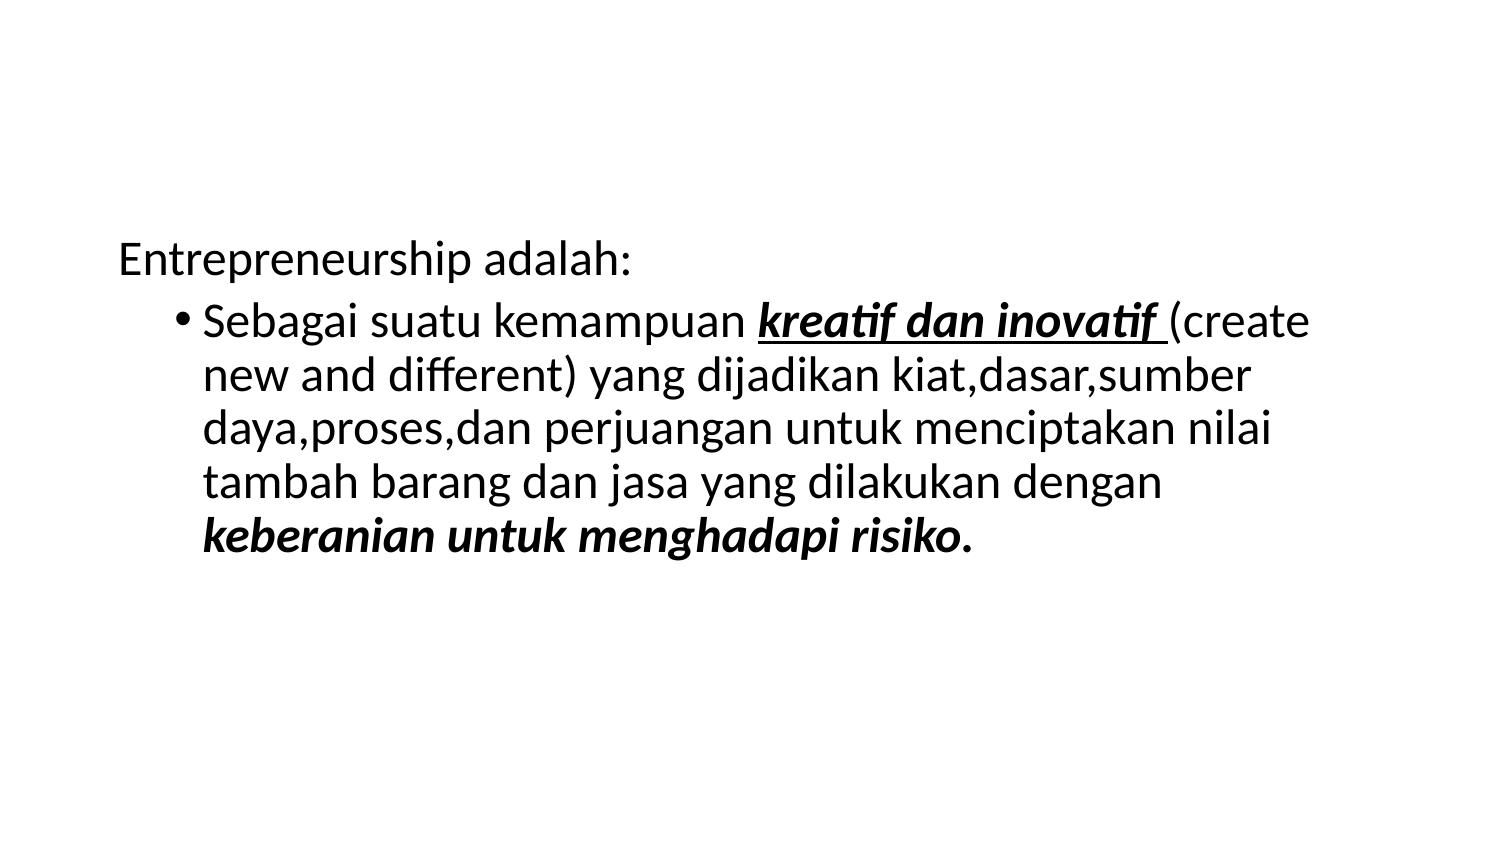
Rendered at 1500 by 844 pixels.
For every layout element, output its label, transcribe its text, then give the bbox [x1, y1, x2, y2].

list Entrepreneurship adalah: Sebagai suatu kemampuan kreatif dan inovatif (create new and different) yang dijadikan kiat,dasar,sumber daya,proses,dan perjuangan untuk menciptakan nilai tambah barang dan jasa yang dilakukan dengan keberanian untuk menghadapi risiko. [103, 224, 1397, 760]
